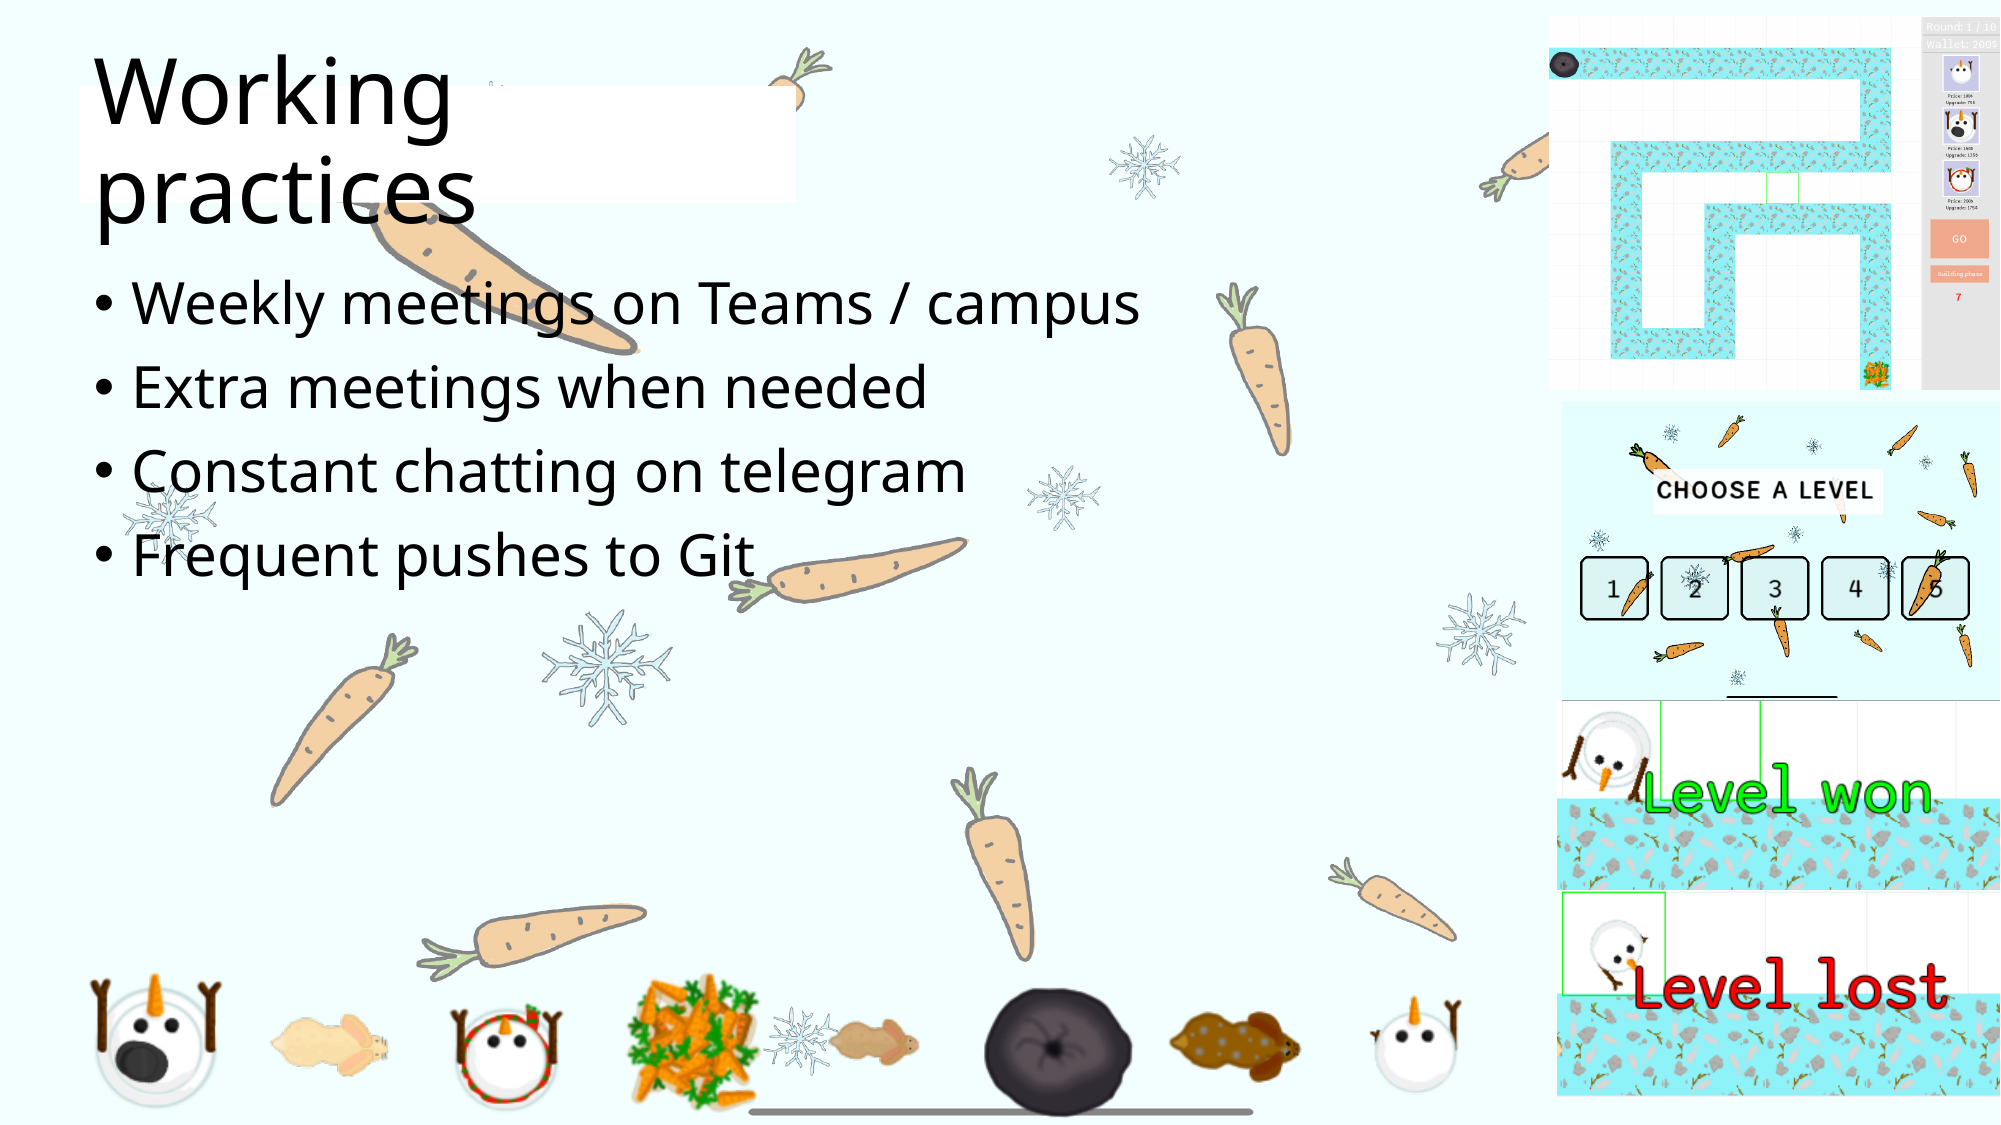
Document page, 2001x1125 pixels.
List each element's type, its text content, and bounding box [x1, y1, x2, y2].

picture [613, 968, 770, 1125]
picture [980, 968, 1137, 1125]
title Working practices [79, 86, 796, 203]
picture [250, 968, 407, 1125]
list Weekly meetings on Teams / campus Extra meetings when needed Constant chatting on telegram Frequent pushes to Git [79, 267, 1464, 981]
picture [1339, 980, 1496, 1125]
picture [429, 980, 587, 1125]
picture [79, 968, 236, 1125]
picture [796, 968, 954, 1125]
picture [1549, 15, 2000, 390]
picture [1159, 968, 1316, 1125]
picture [1556, 402, 2000, 1097]
